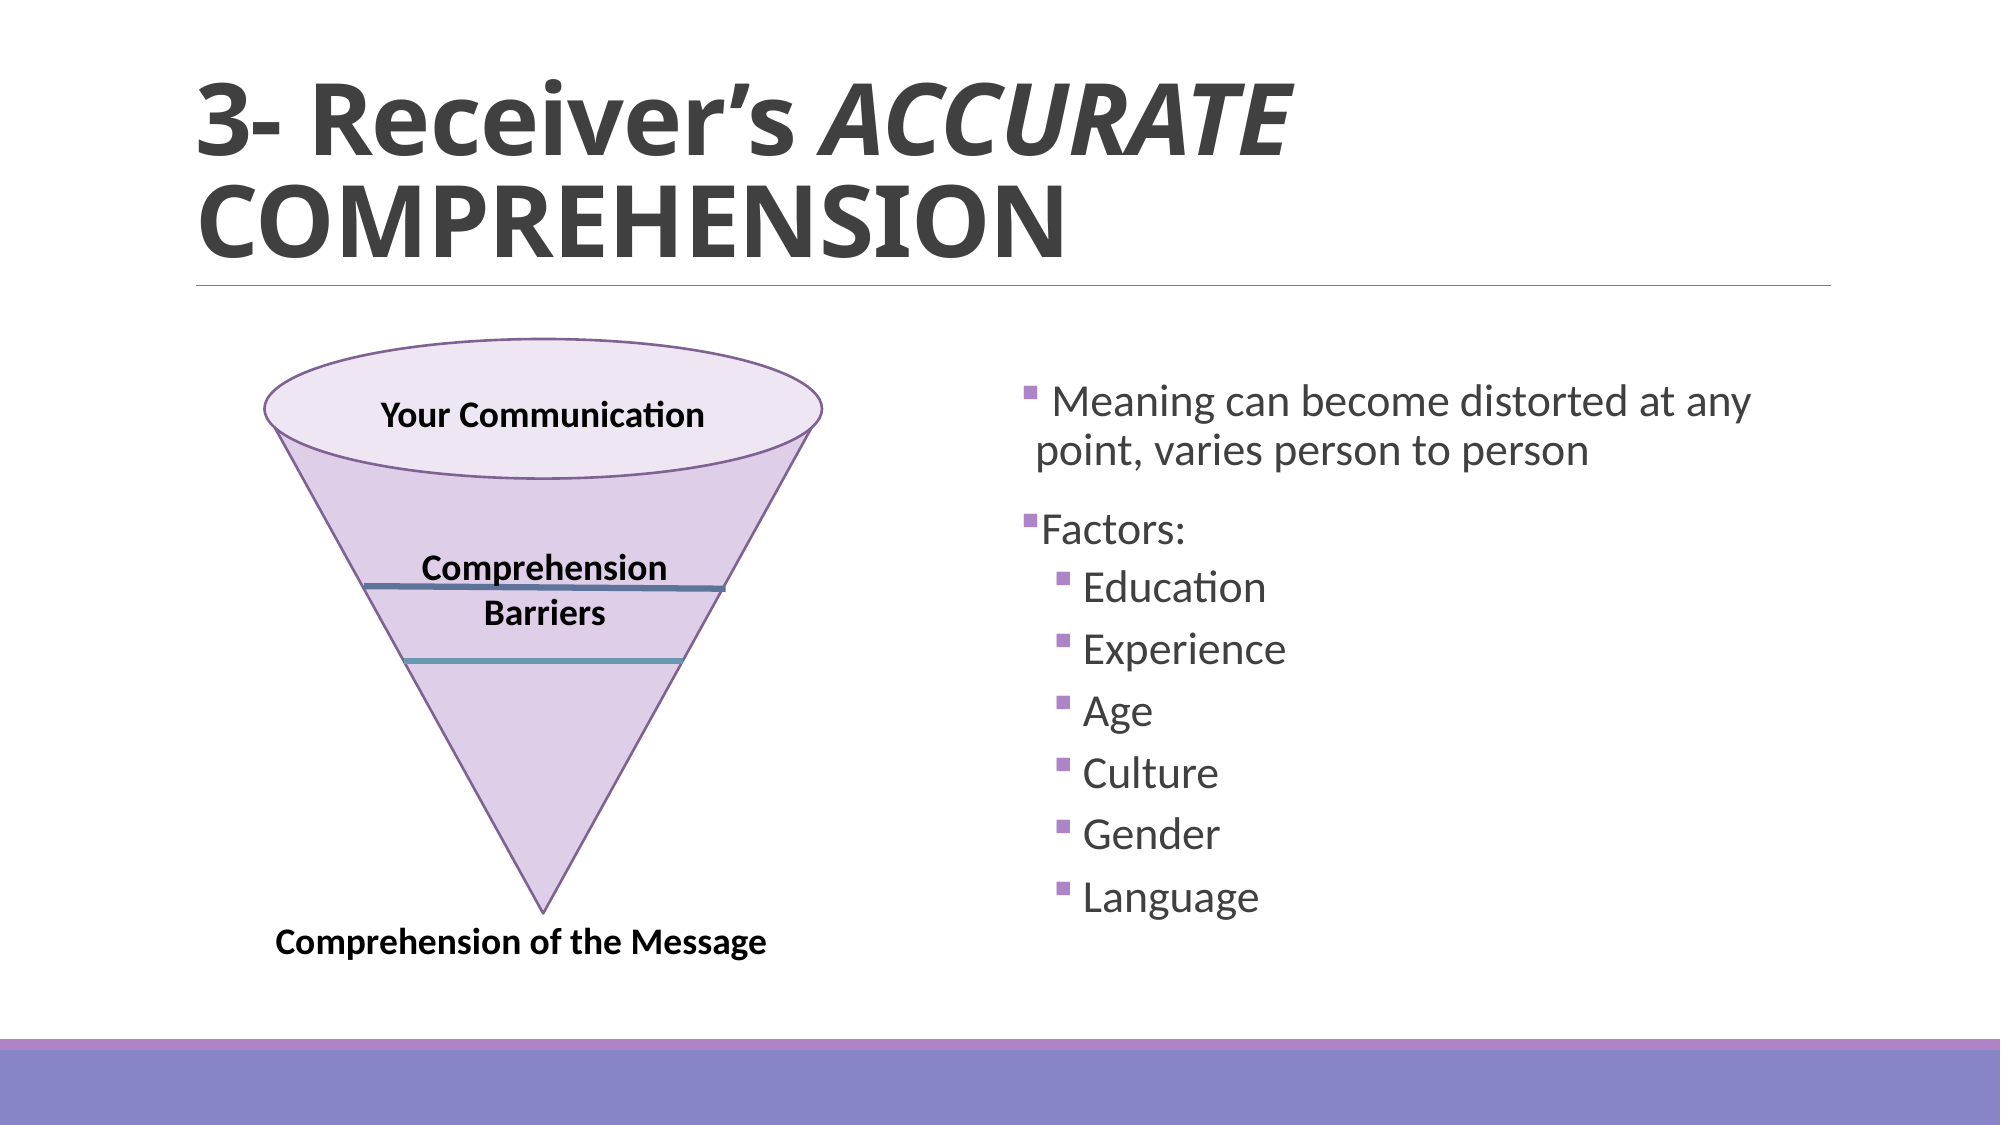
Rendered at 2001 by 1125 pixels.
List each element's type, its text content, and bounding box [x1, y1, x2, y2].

text_box [263, 337, 824, 480]
list Meaning can become distorted at any point, varies person to person Factors: Education Experience Age Culture Gender Language [1020, 369, 1830, 963]
text_box [274, 429, 813, 587]
text_box Comprehension of the Message [260, 909, 822, 970]
text_box [366, 596, 371, 605]
text_box Comprehension Barriers [371, 597, 718, 641]
title 3- Receiver’s ACCURATE COMPREHENSION [180, 47, 1878, 285]
text_box Your Communication [347, 382, 739, 443]
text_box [363, 585, 727, 590]
text_box [406, 668, 680, 909]
text_box [391, 641, 696, 663]
text_box Comprehension Barriers [371, 535, 718, 582]
